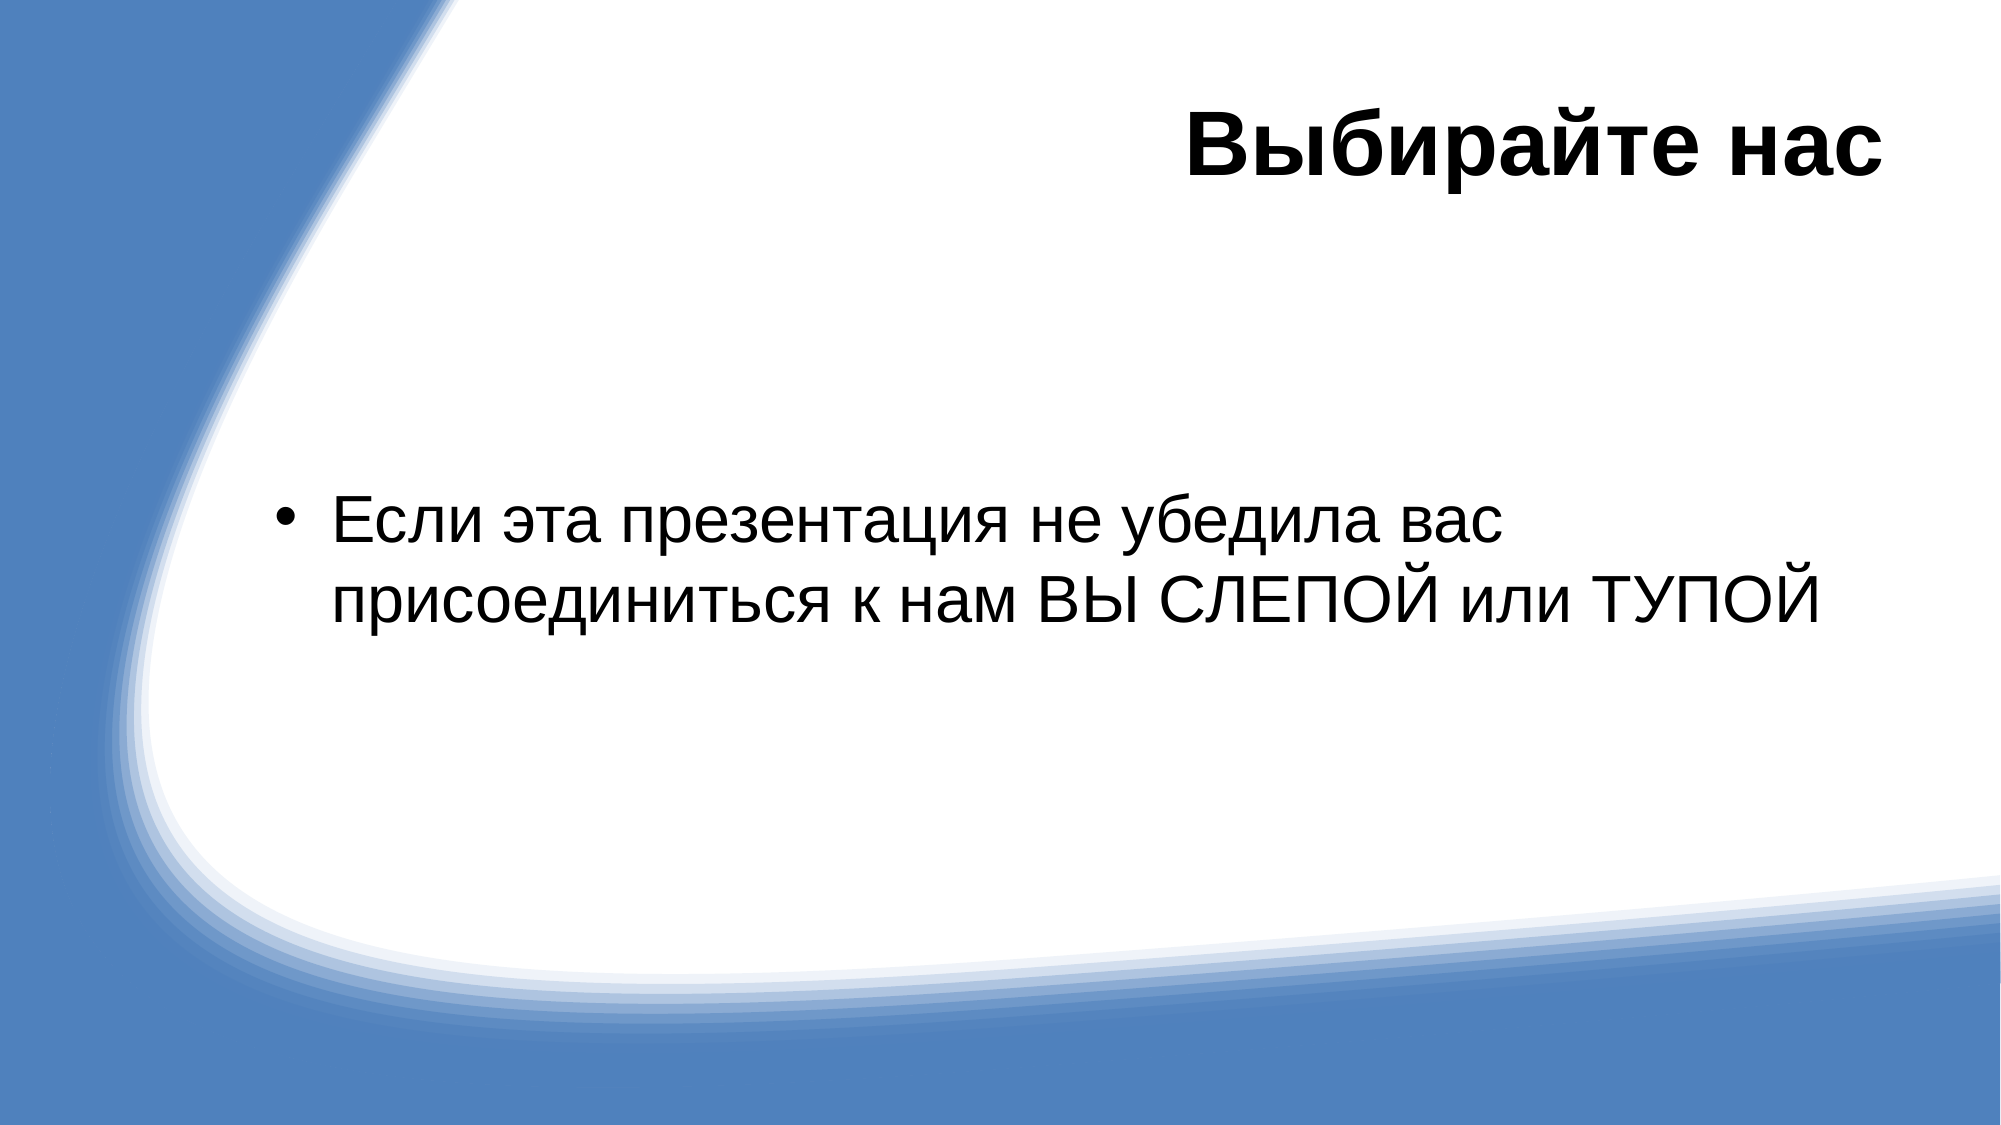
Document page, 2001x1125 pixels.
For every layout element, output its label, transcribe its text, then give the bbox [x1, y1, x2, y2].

title Выбирайте нас [259, 45, 1900, 233]
list Если эта презентация не убедила вас присоединиться к нам ВЫ СЛЕПОЙ или ТУПОЙ [259, 388, 1900, 1125]
